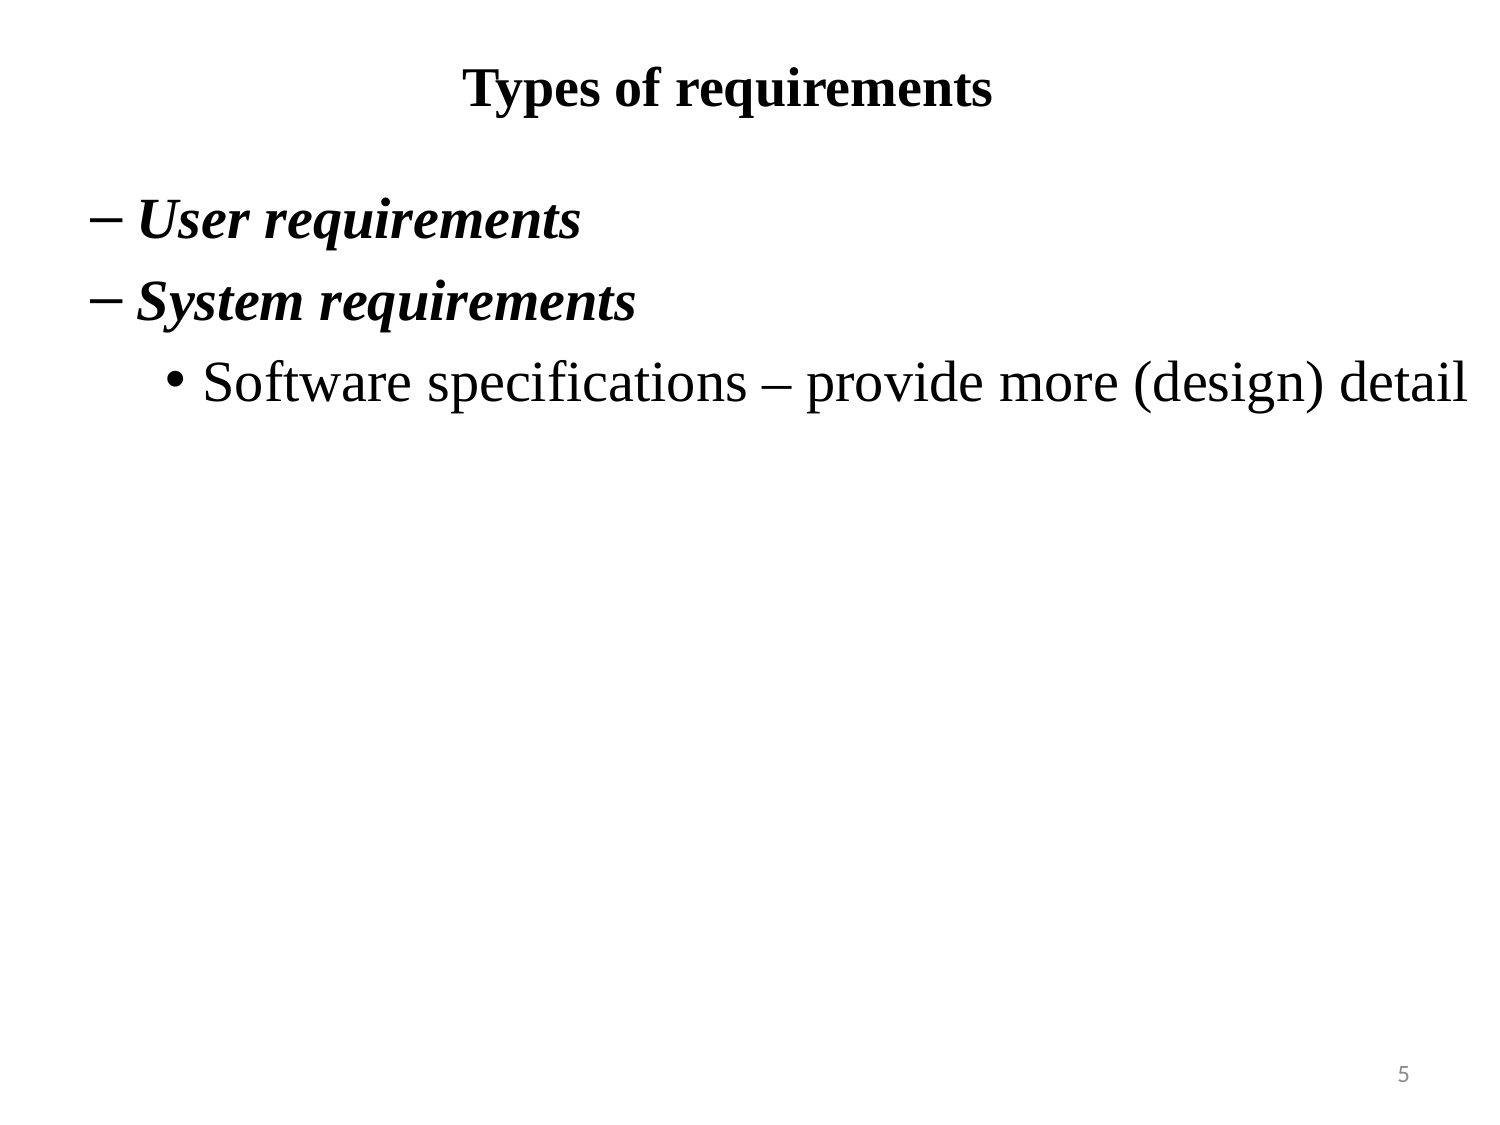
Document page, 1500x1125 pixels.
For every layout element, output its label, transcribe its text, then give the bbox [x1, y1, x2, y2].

slide_number 5 [1074, 1042, 1425, 1103]
list User requirements System requirements Software specifications – provide more (design) detail [0, 172, 1500, 1125]
title Types of requirements [53, 42, 1404, 126]
